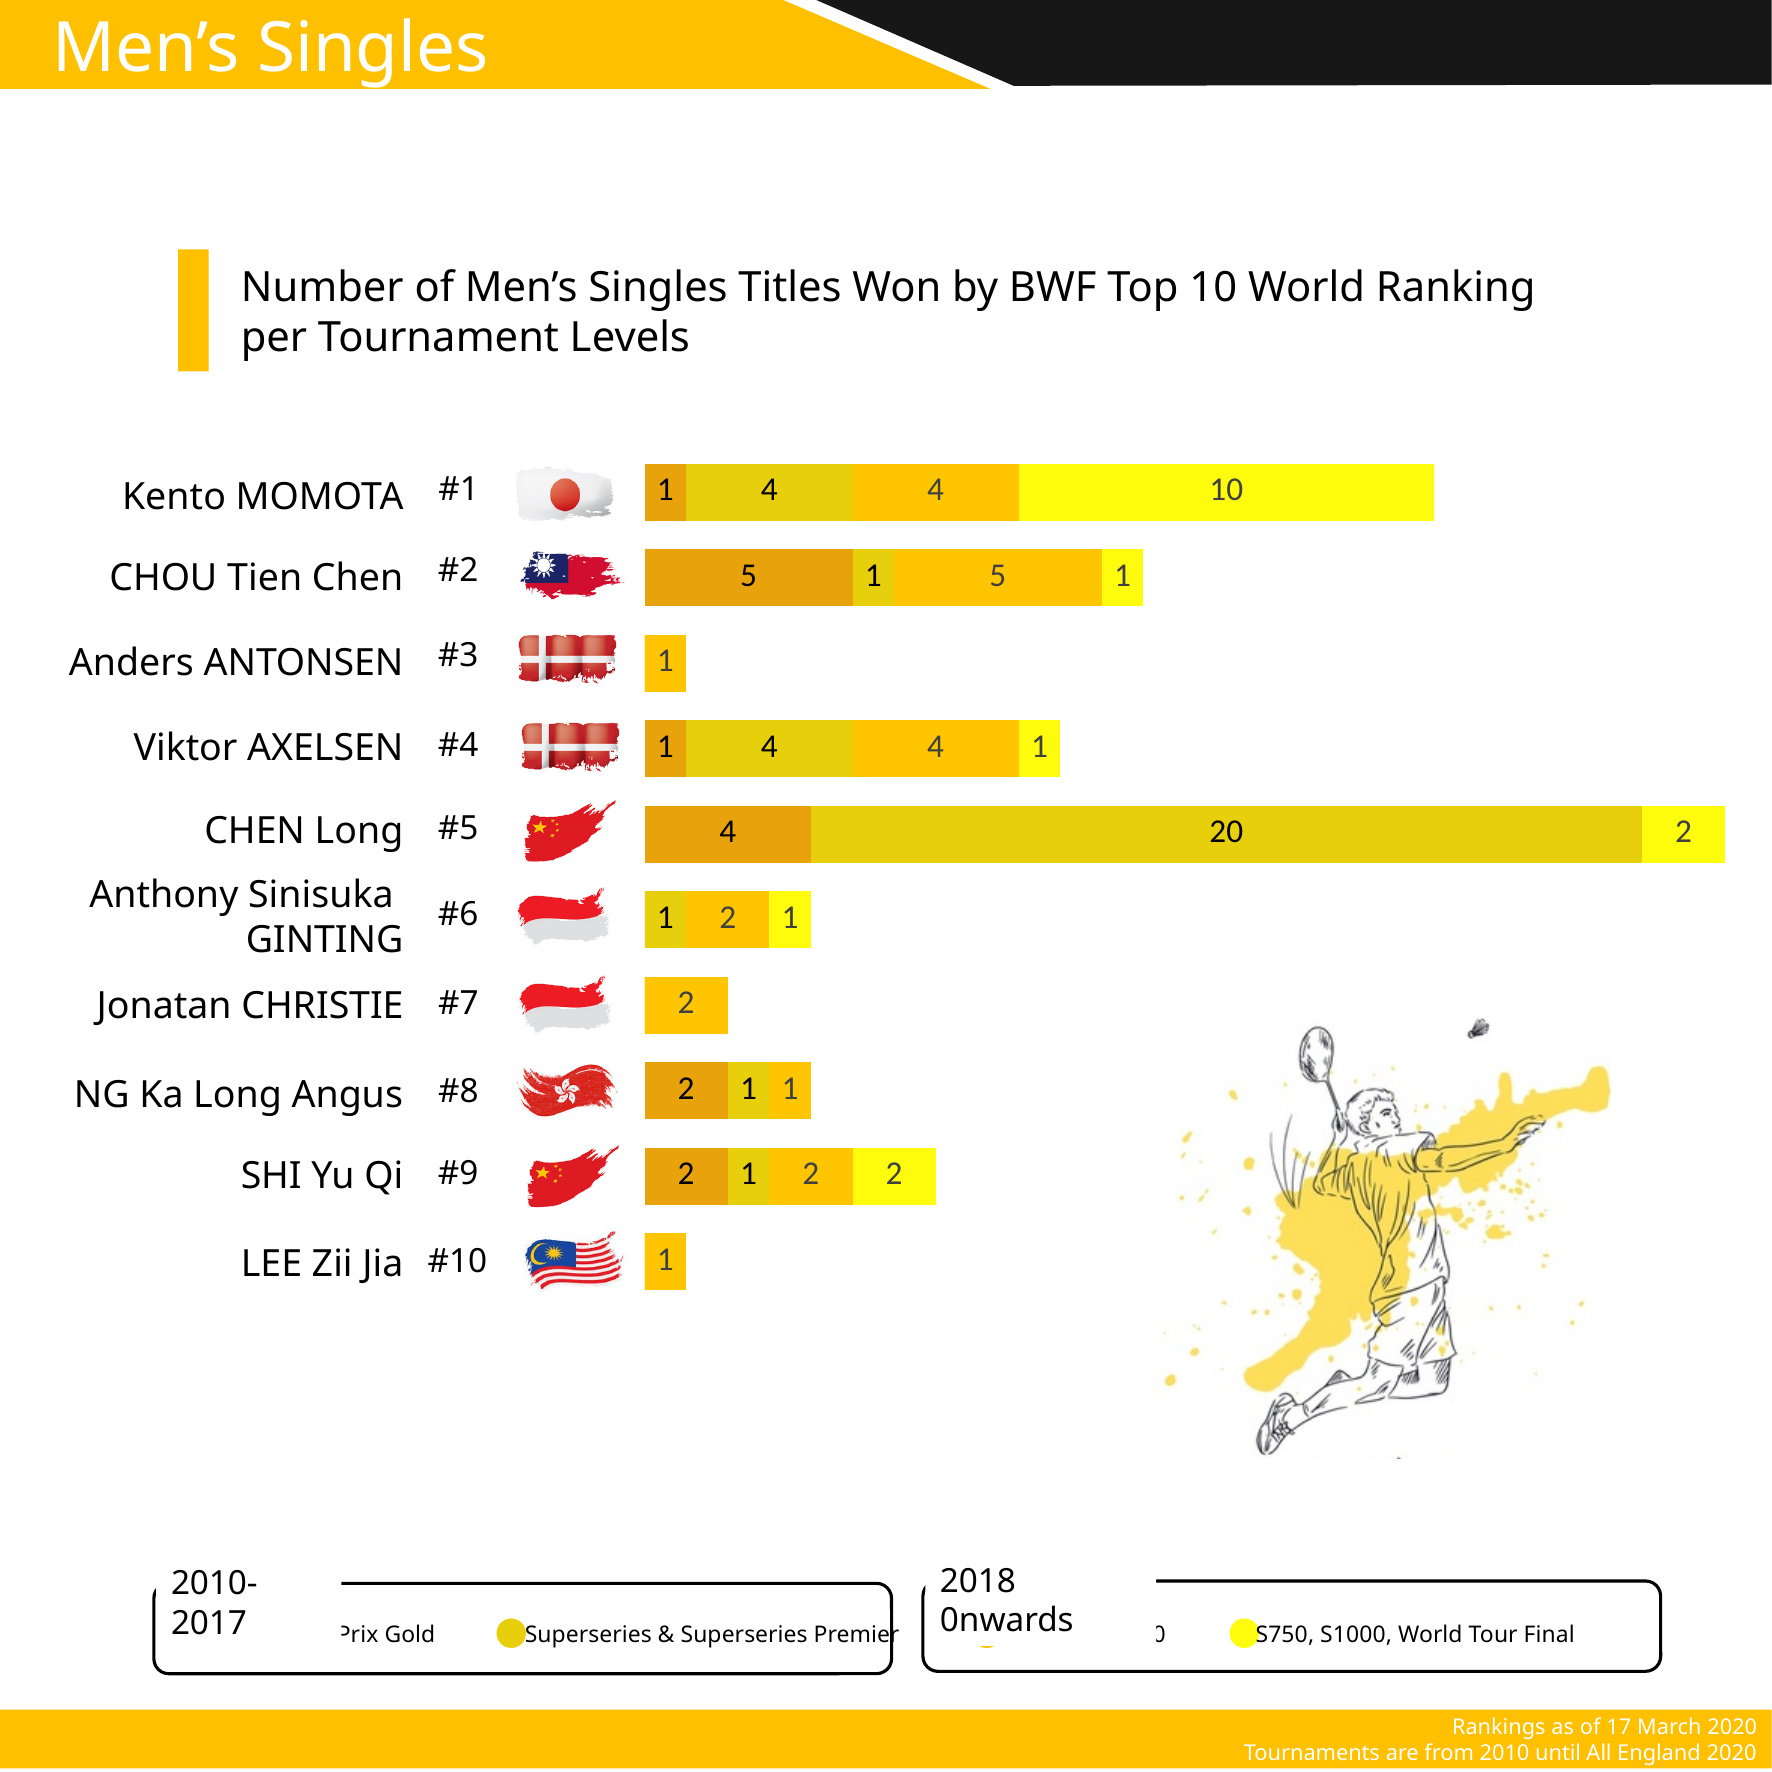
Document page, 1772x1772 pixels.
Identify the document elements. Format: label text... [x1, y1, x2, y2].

chart [599, 409, 1772, 1314]
text_box CHEN Long [0, 798, 419, 859]
picture [1149, 1314, 1638, 1459]
text_box #6 [423, 885, 494, 940]
text_box LEE Zii Jia [0, 1231, 419, 1292]
text_box Anthony Sinisuka GINTING [0, 862, 419, 968]
picture [509, 1140, 599, 1209]
text_box #4 [423, 715, 494, 771]
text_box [153, 1553, 892, 1674]
text_box Jonatan CHRISTIE [21, 973, 419, 1034]
picture [495, 712, 646, 781]
text_box Men’s Singles [0, 0, 991, 90]
picture [492, 624, 643, 693]
text_box SHI Yu Qi [0, 1143, 419, 1204]
text_box #10 [412, 1231, 502, 1287]
text_box Viktor AXELSEN [0, 715, 419, 776]
text_box [177, 248, 210, 372]
text_box Anders ANTONSEN [0, 630, 419, 691]
picture [499, 795, 627, 1130]
text_box #5 [423, 798, 494, 854]
text_box #1 [423, 459, 494, 515]
picture [510, 452, 599, 533]
text_box NG Ka Long Angus [0, 1062, 419, 1122]
text_box #8 [423, 1062, 494, 1117]
text_box 2018 0nwards [925, 1551, 1157, 1646]
text_box Number of Men’s Singles Titles Won by BWF Top 10 World Ranking per Tournament Levels [226, 252, 1575, 368]
text_box [813, 0, 1772, 87]
text_box #2 [423, 540, 494, 595]
text_box #7 [423, 973, 494, 1029]
text_box Kento MOMOTA [0, 464, 419, 525]
text_box CHOU Tien Chen [0, 545, 419, 606]
text_box Rankings as of 17 March 2020 Tournaments are from 2010 until All England 2020 [0, 1709, 1772, 1769]
text_box #9 [423, 1143, 494, 1199]
picture [522, 1227, 631, 1297]
picture [511, 546, 634, 600]
text_box [921, 1579, 1662, 1673]
text_box #3 [423, 625, 492, 681]
